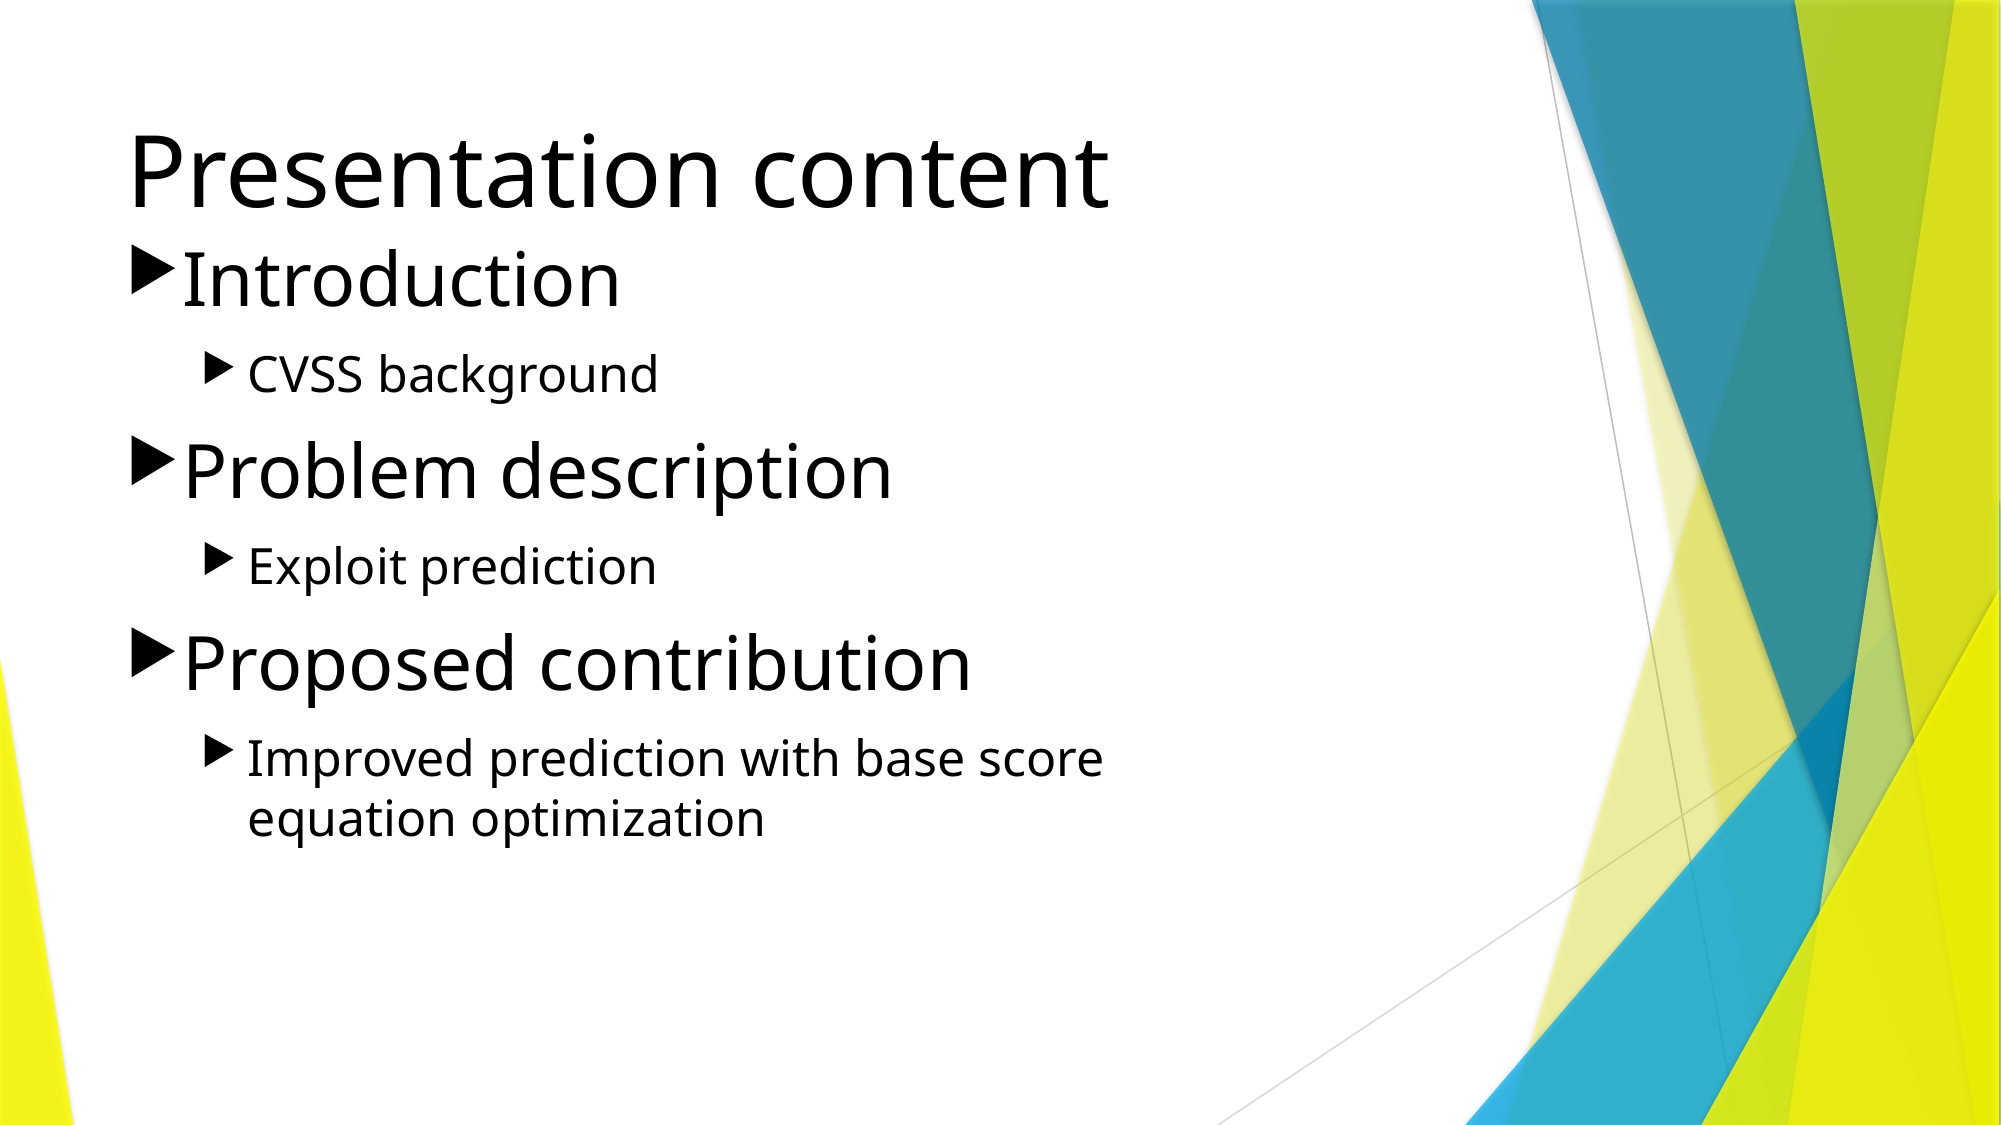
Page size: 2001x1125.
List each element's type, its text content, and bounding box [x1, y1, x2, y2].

title Presentation content [111, 99, 1522, 238]
list Introduction CVSS background Problem description Exploit prediction Proposed contribution Improved prediction with base score equation optimization [111, 224, 1202, 991]
